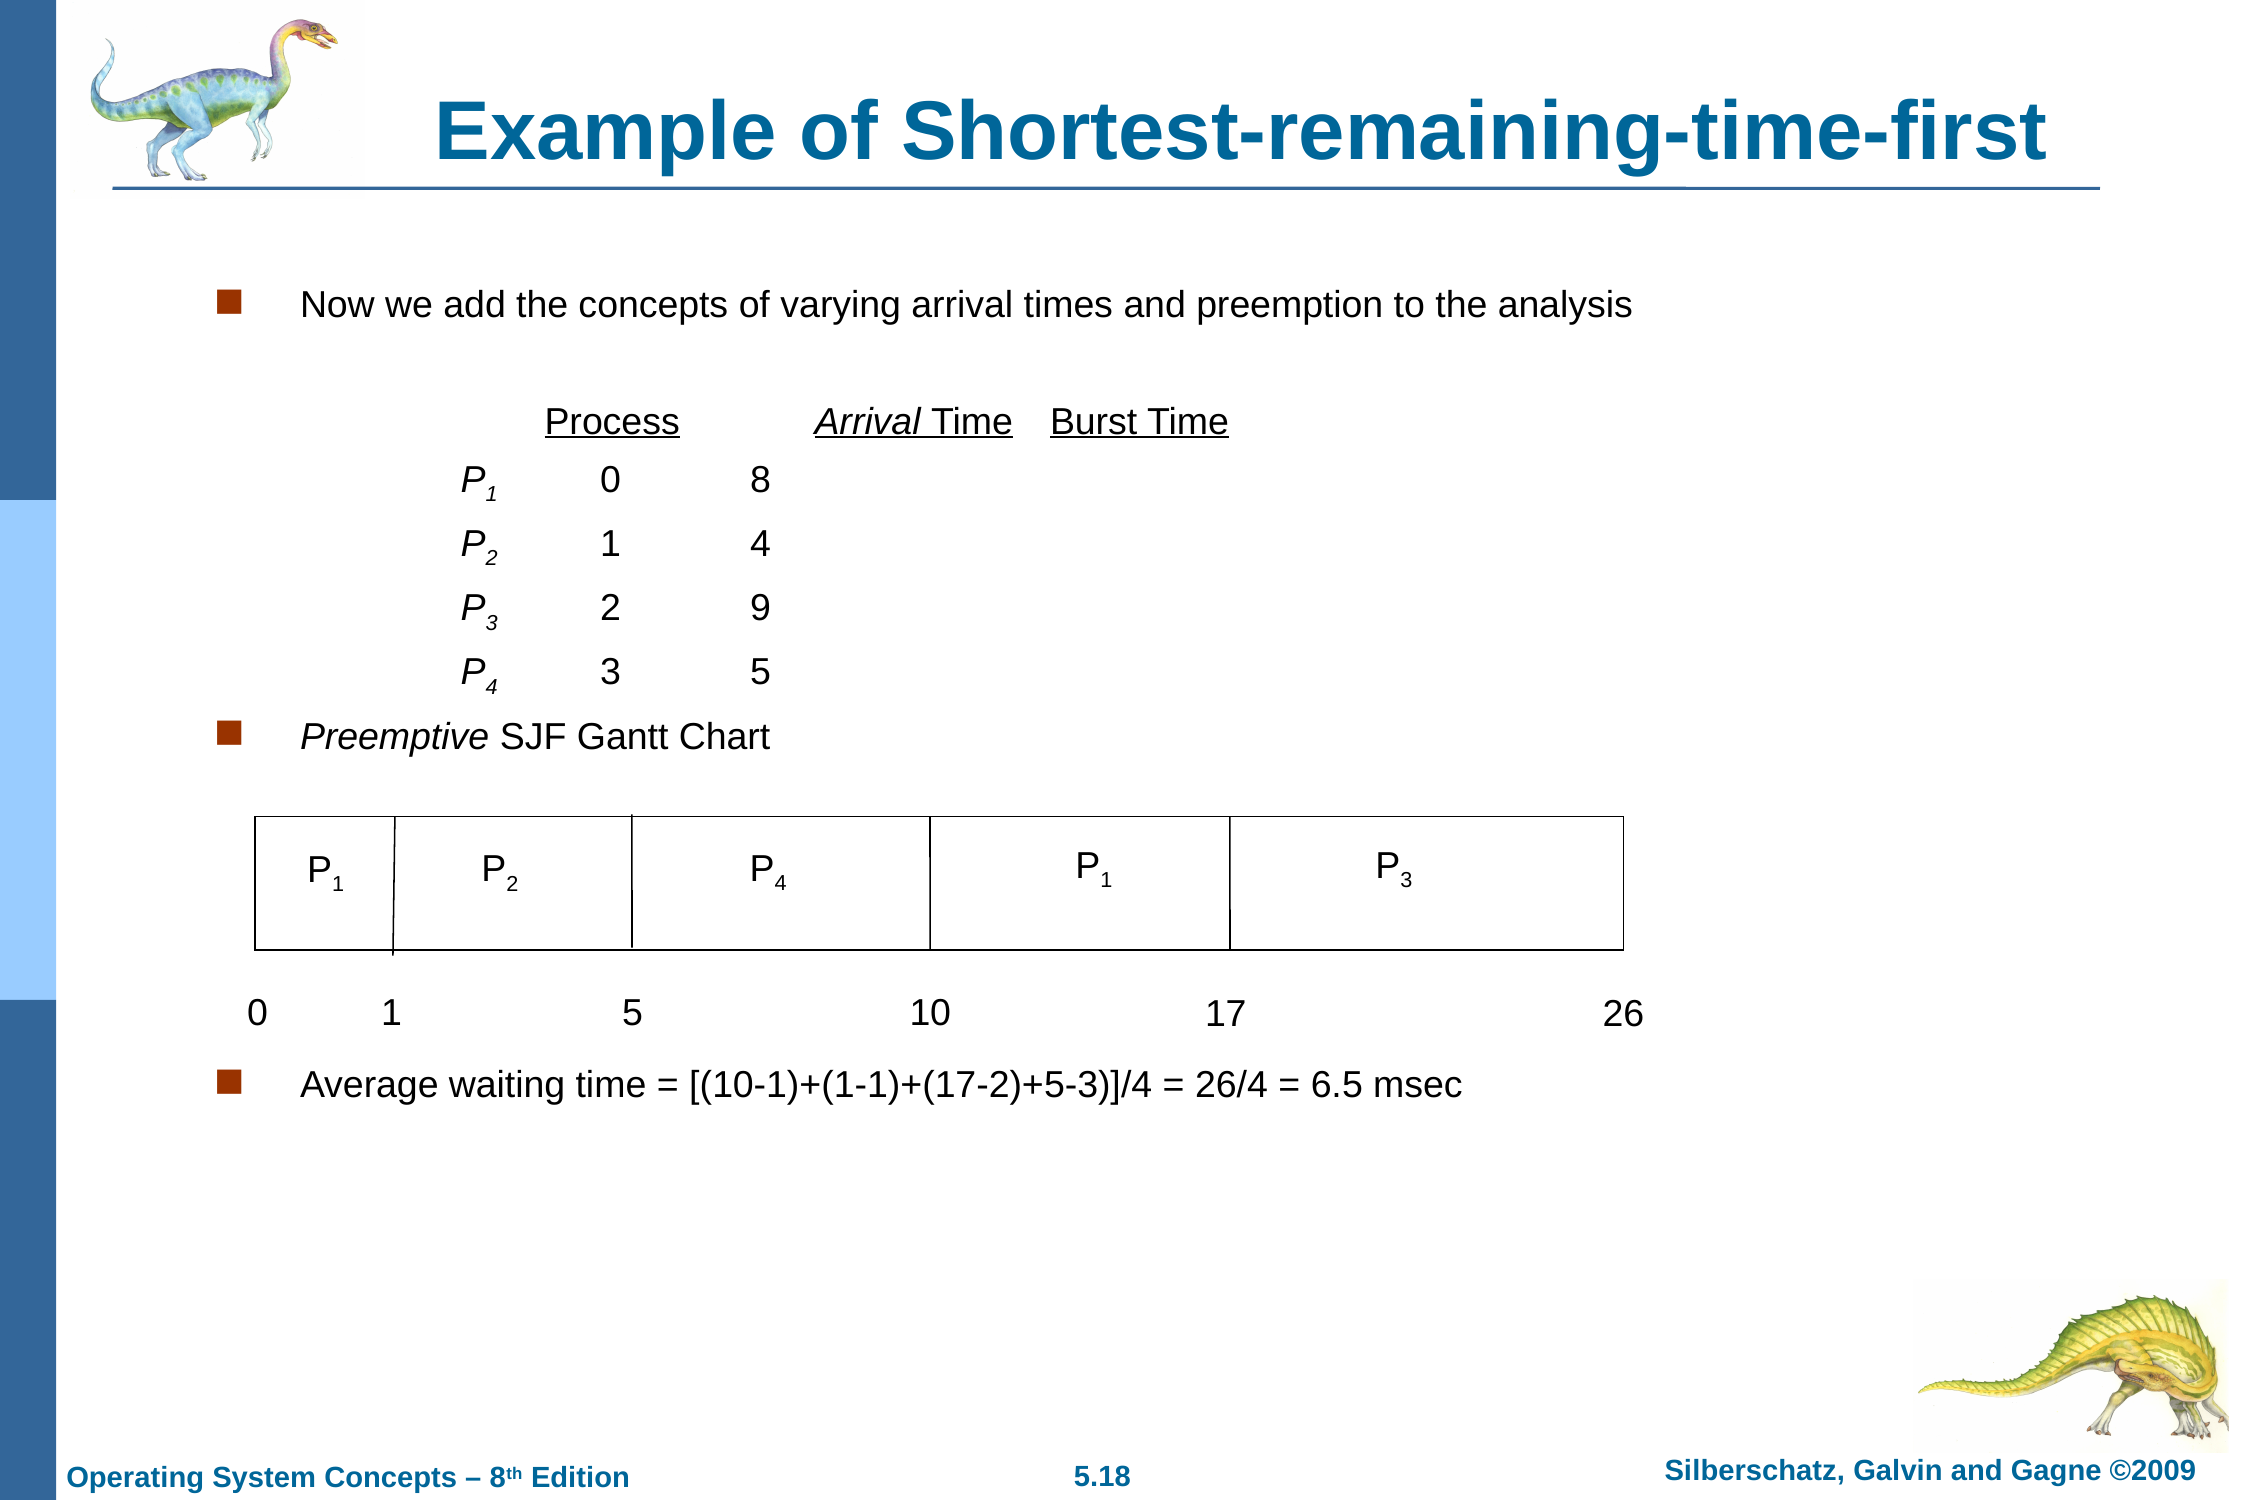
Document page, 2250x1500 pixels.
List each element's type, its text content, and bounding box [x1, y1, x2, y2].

picture [1913, 1279, 2229, 1453]
title Example of Shortest-remaining-time-first [345, 60, 2138, 187]
picture [70, 0, 365, 199]
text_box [231, 814, 1660, 1042]
list Now we add the concepts of varying arrival times and preemption to the analysis ProcessA arri Arrival TimeT Burst Time P1 0 8 P2 1 4 P3 2 9 P4 3 5 Preemptive SJF Gantt Chart Average waiting time = [(10-1)+(1-1)+(17-2)+5-3)]/4 = 26/4 = 6.5 msec [198, 269, 2224, 1261]
